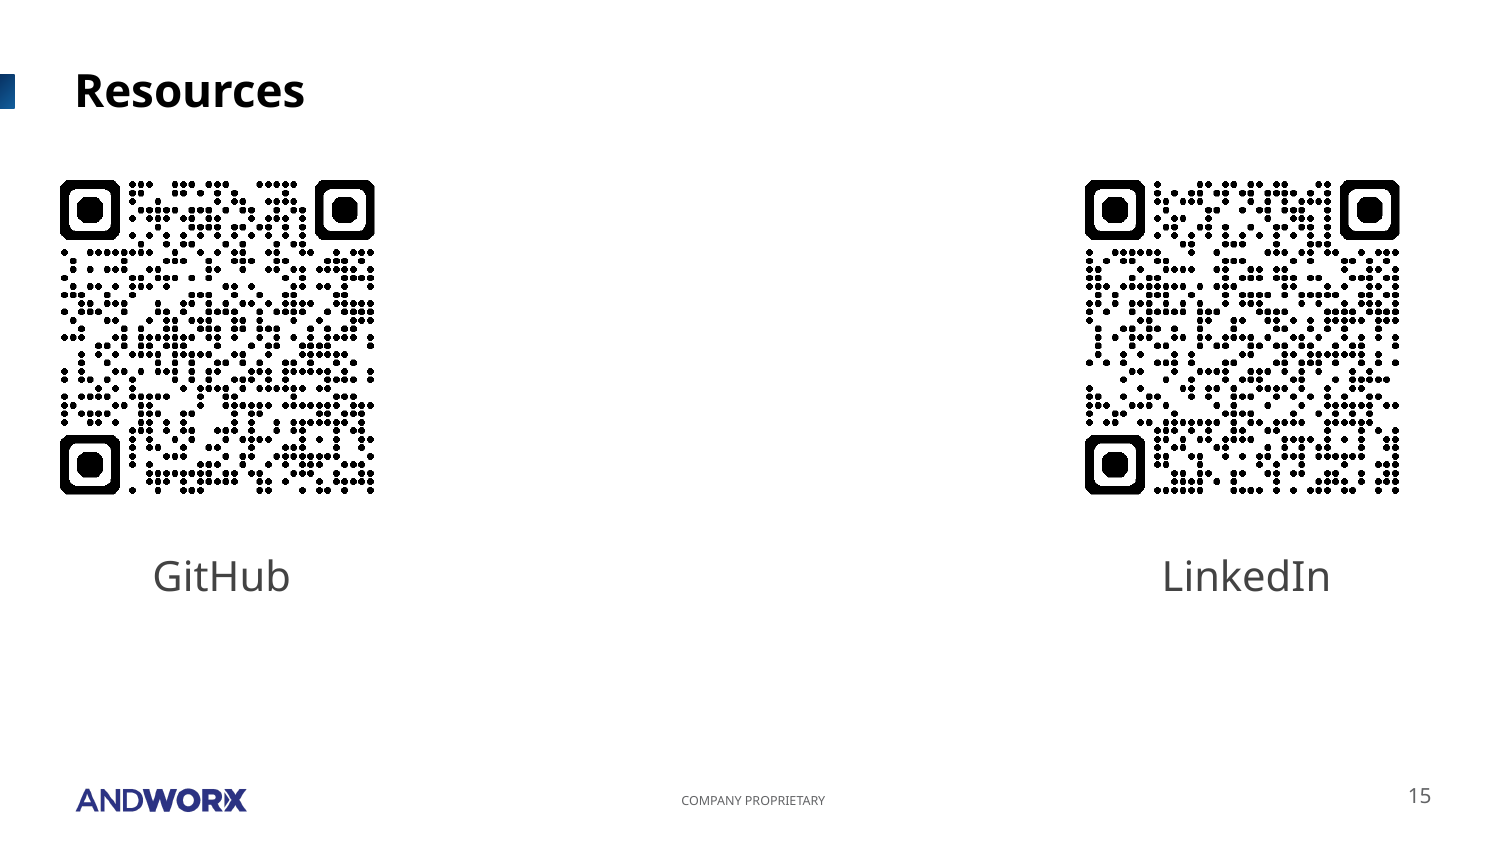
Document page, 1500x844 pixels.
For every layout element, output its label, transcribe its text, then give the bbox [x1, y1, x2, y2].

picture [26, 145, 408, 528]
list GitHub [121, 536, 313, 580]
title Resources [59, 53, 1425, 167]
picture [1050, 145, 1433, 528]
picture [69, 783, 253, 817]
slide_number 15 [1392, 764, 1483, 830]
text_box LinkedIn [1133, 536, 1351, 580]
